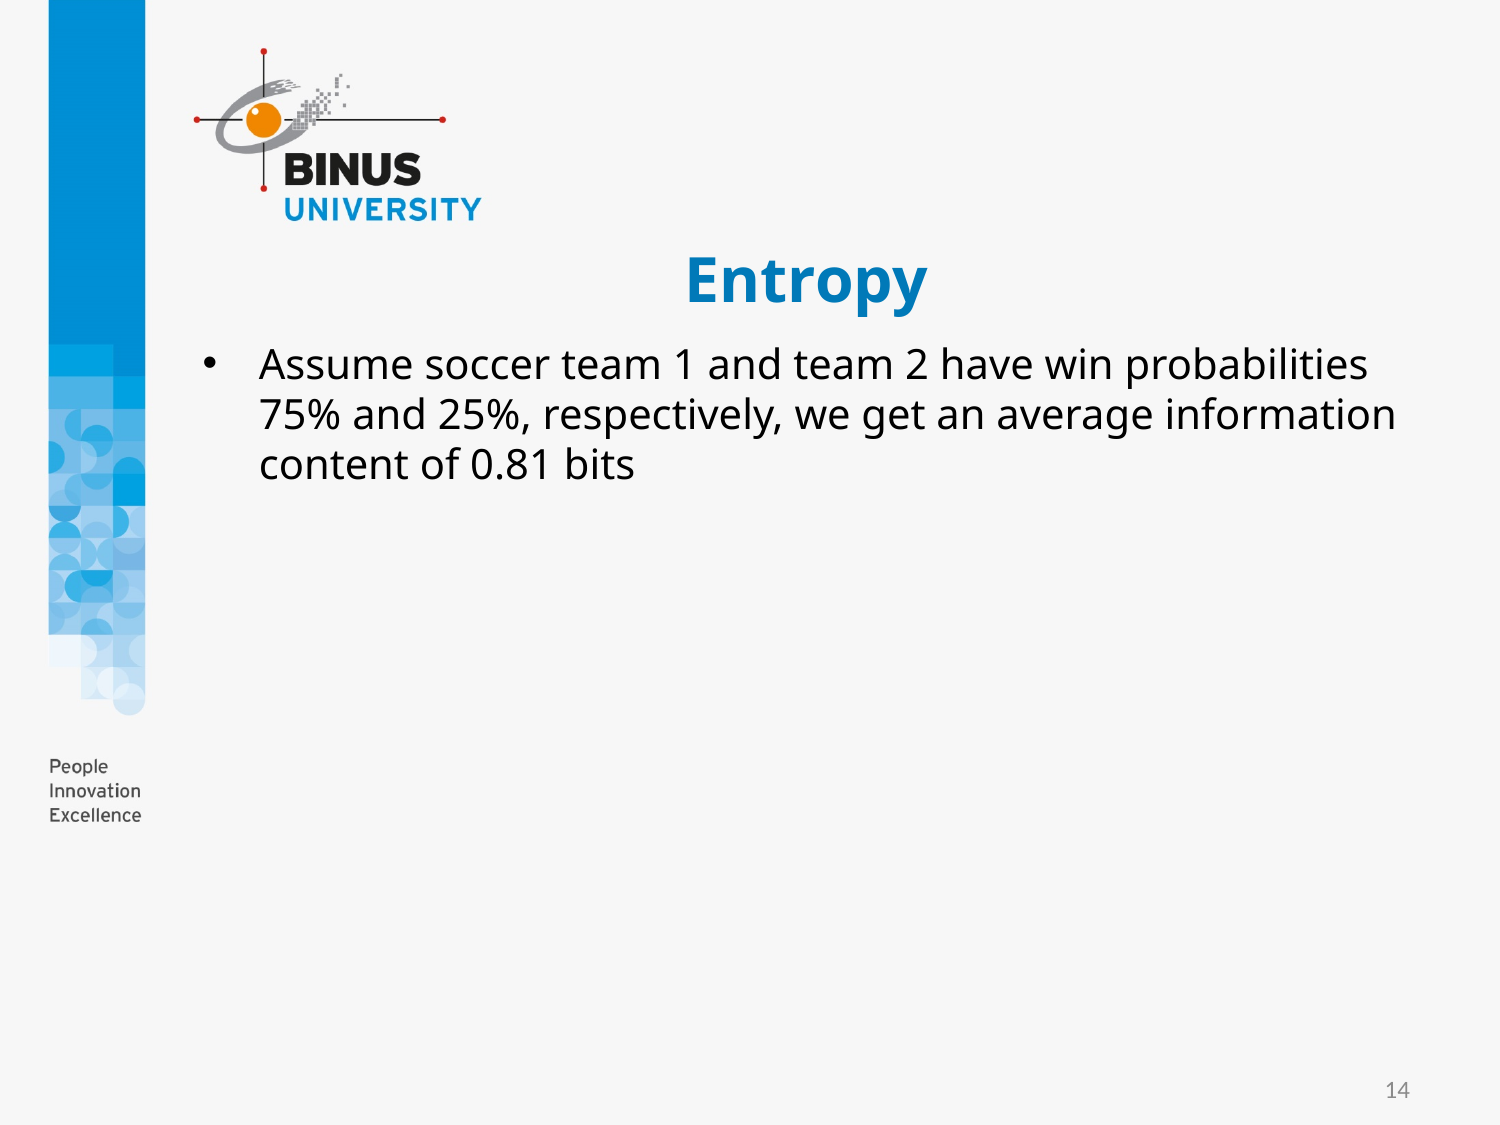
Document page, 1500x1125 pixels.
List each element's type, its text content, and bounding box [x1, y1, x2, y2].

title Entropy [187, 224, 1425, 330]
slide_number 14 [1074, 1058, 1425, 1119]
picture [0, 0, 1500, 845]
